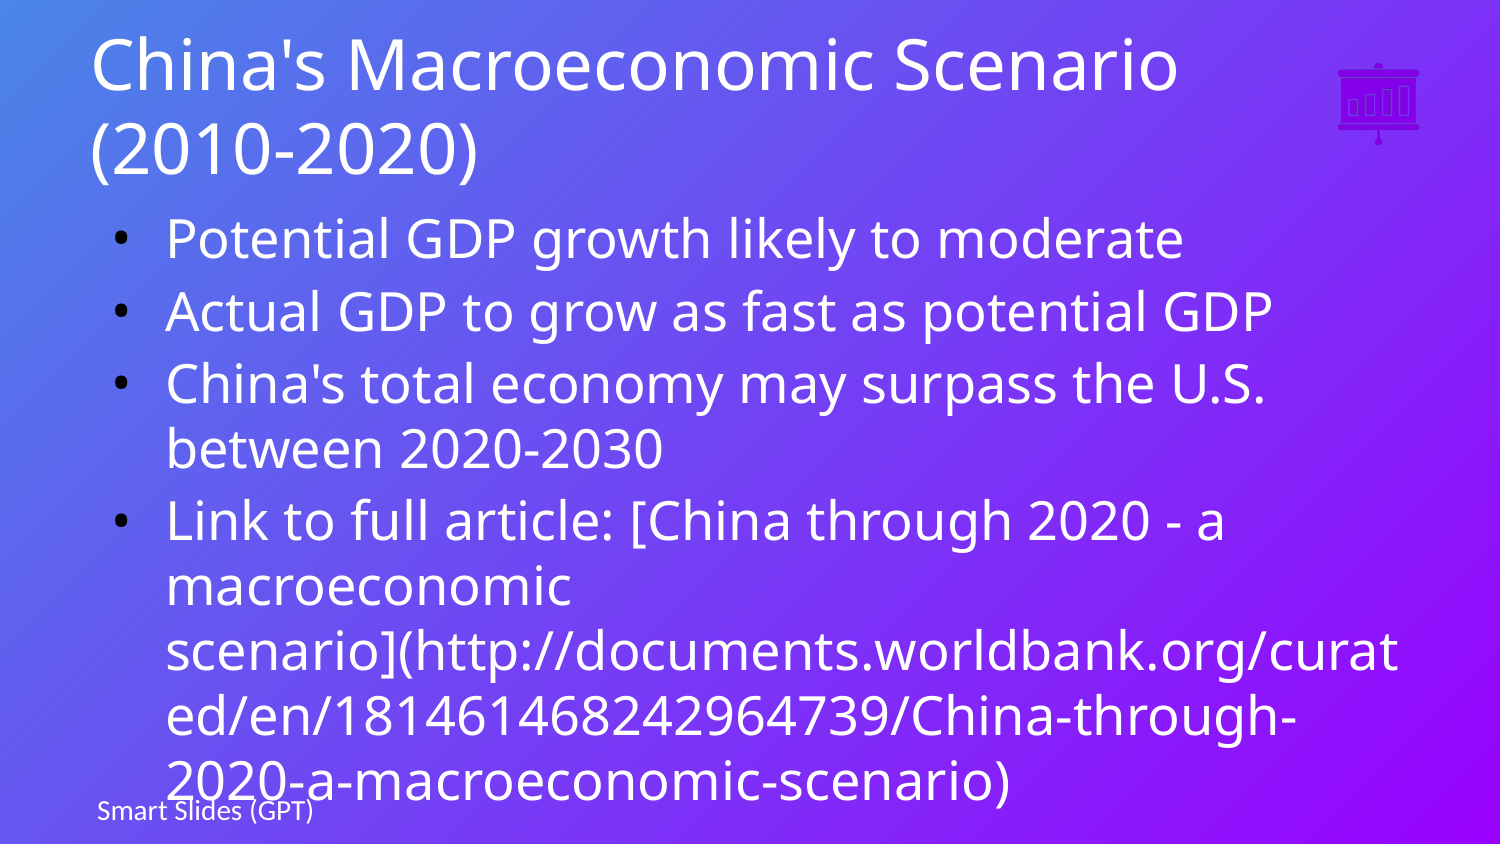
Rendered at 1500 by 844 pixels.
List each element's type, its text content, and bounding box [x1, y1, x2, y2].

title China's Macroeconomic Scenario (2010-2020) [75, 33, 1328, 175]
list Potential GDP growth likely to moderate Actual GDP to grow as fast as potential GDP China's total economy may surpass the U.S. between 2020-2030 Link to full article: [China through 2020 - a macroeconomic scenario](http://documents.worldbank.org/curated/en/181461468242964739/China-through-2020-a-macroeconomic-scenario) [75, 196, 1425, 754]
picture [1332, 57, 1425, 151]
